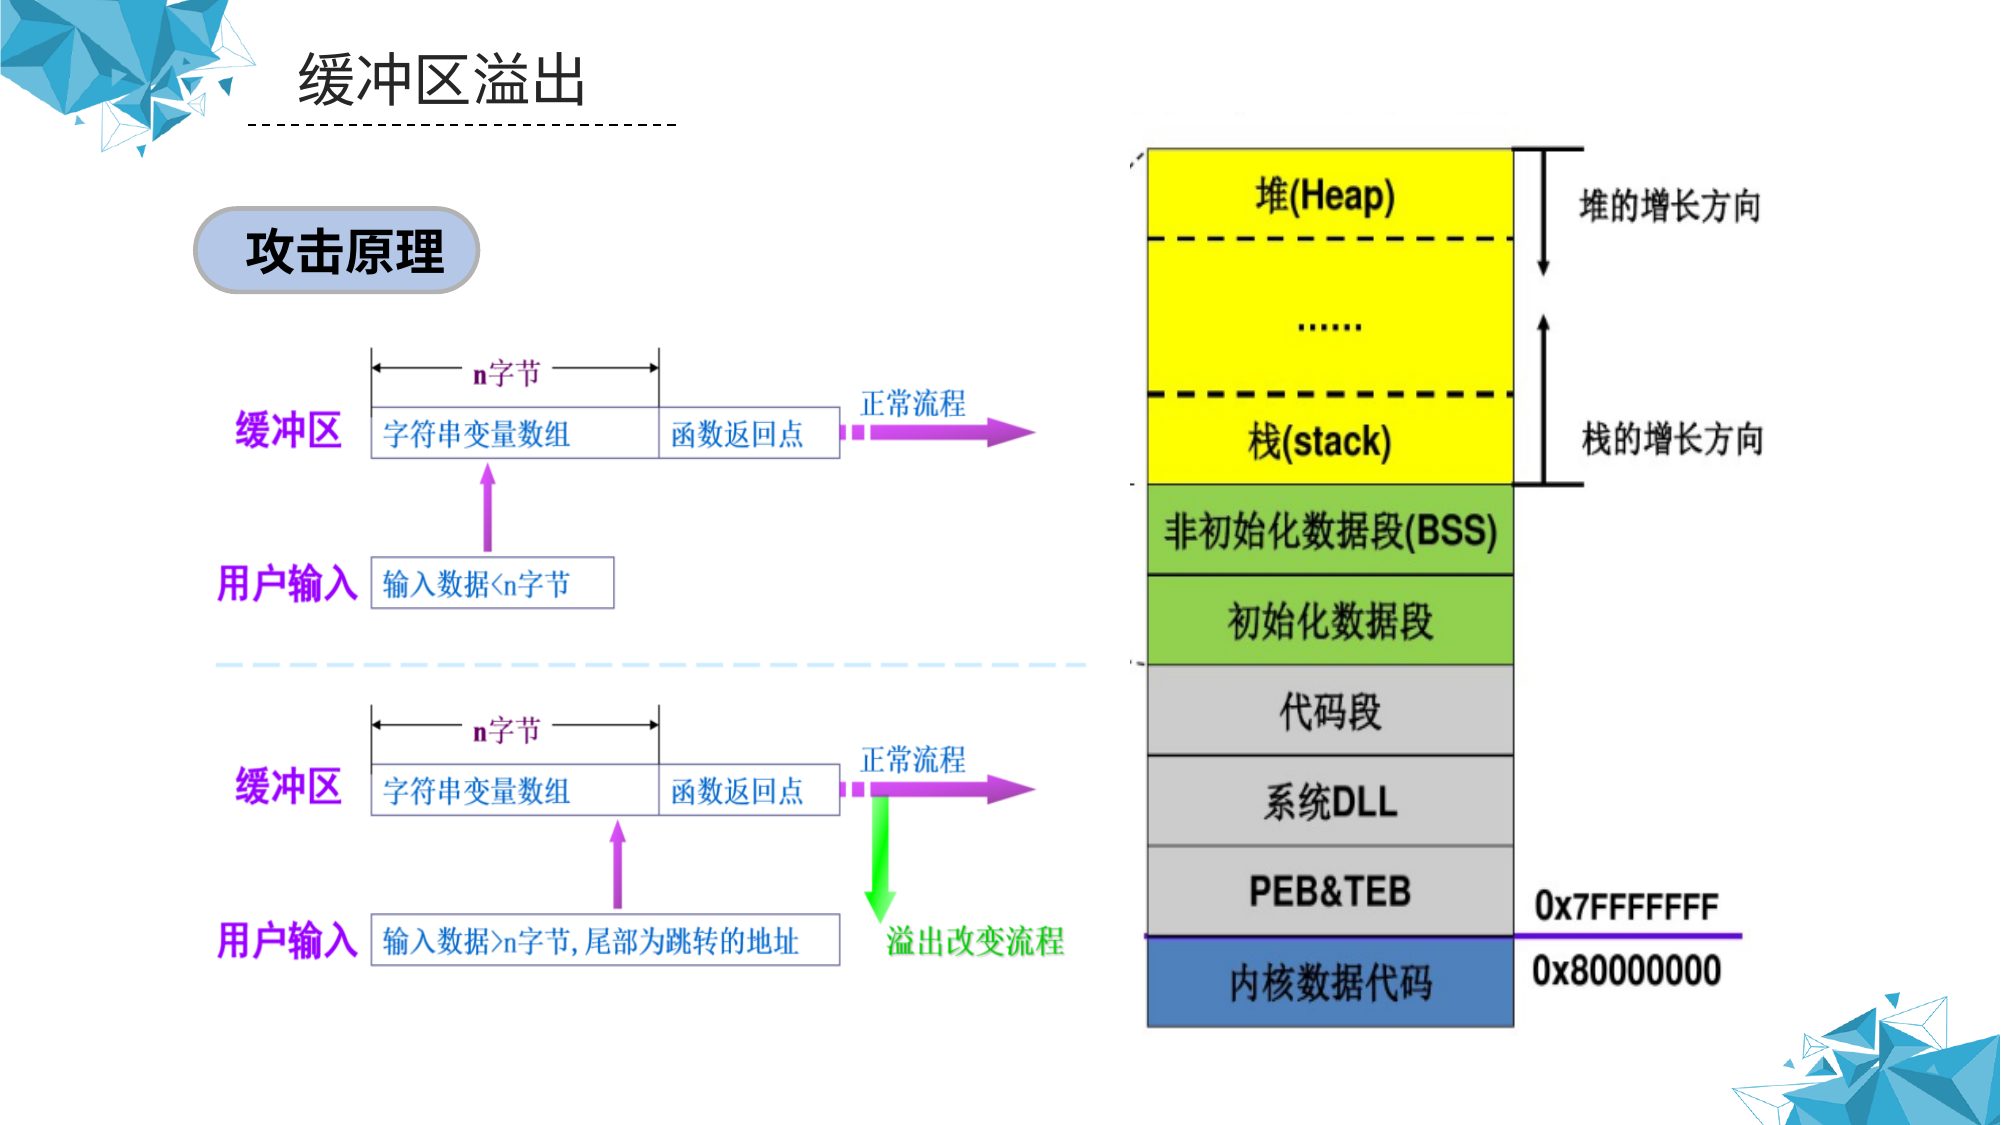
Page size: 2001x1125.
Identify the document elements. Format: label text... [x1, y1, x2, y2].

picture [1130, 112, 2000, 1125]
text_box 攻击原理 [195, 208, 478, 292]
text_box 缓冲区溢出 [282, 22, 604, 121]
picture [0, 0, 281, 169]
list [195, 328, 1130, 999]
